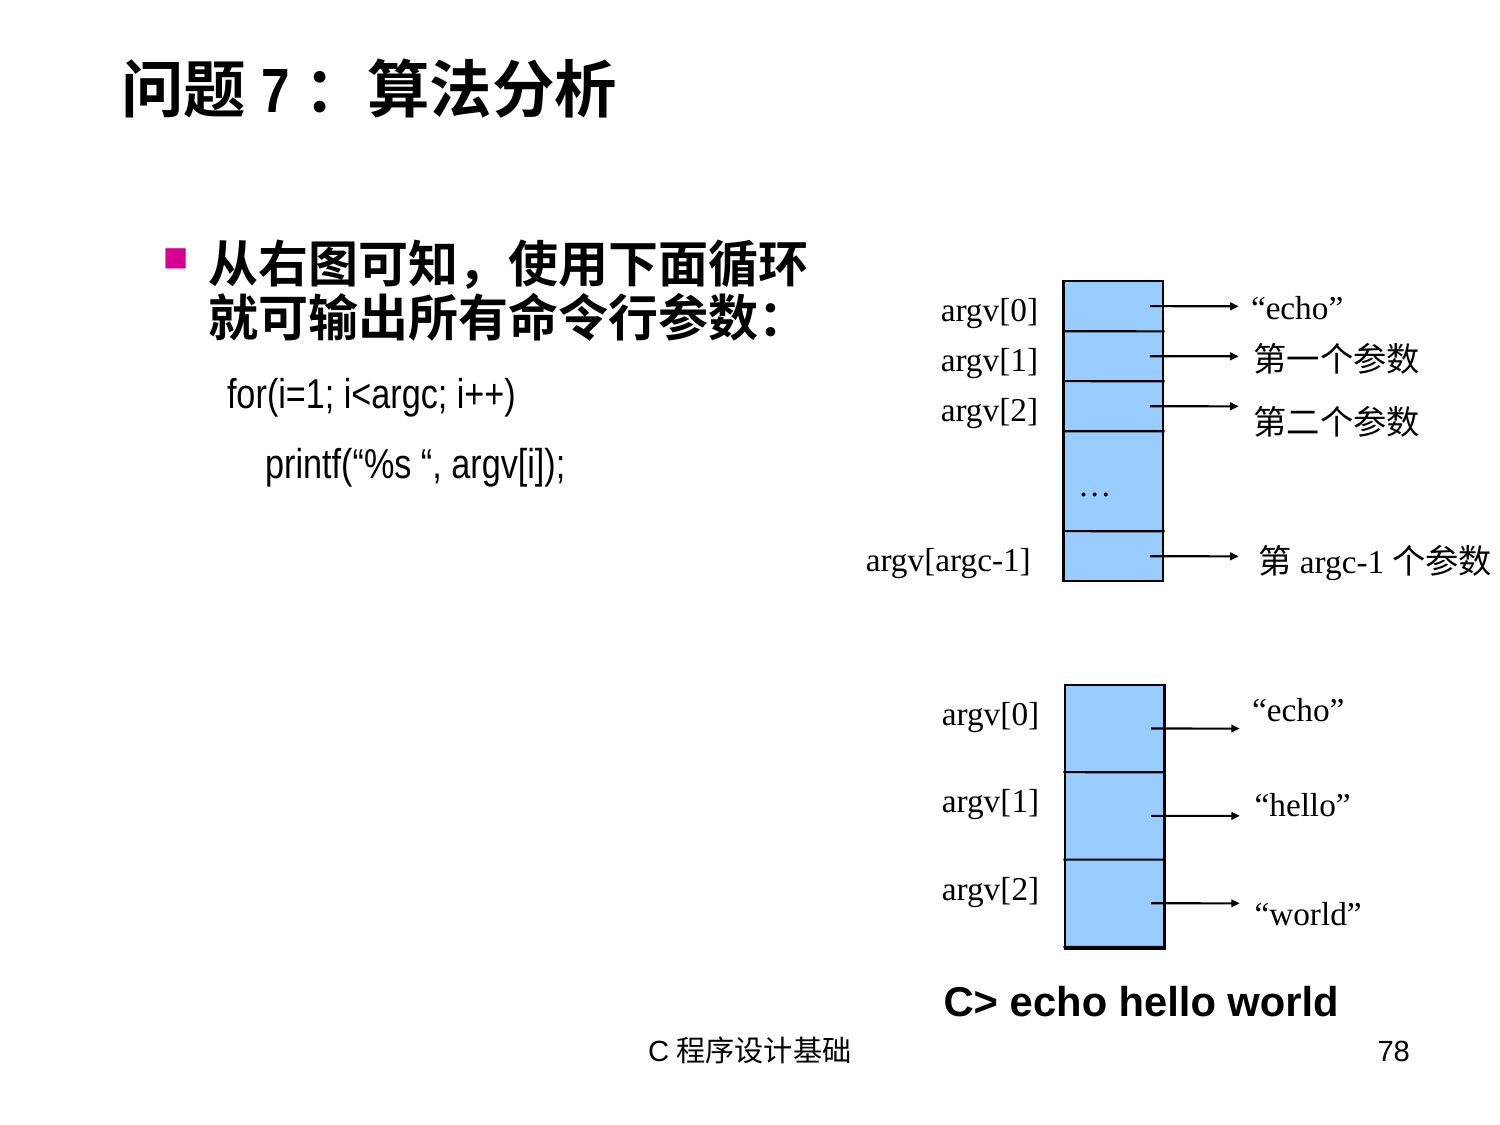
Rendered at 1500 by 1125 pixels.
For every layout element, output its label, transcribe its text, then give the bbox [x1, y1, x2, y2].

title 问题7：算法分析 [105, 25, 1450, 164]
footer C程序设计基础 [512, 1024, 988, 1103]
slide_number 78 [1074, 1024, 1426, 1103]
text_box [926, 680, 1378, 1048]
list 从右图可知，使用下面循环就可输出所有命令行参数： for(i=1; i<argc; i++) printf(“%s “, argv[i]); [147, 231, 857, 980]
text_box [850, 278, 1500, 589]
